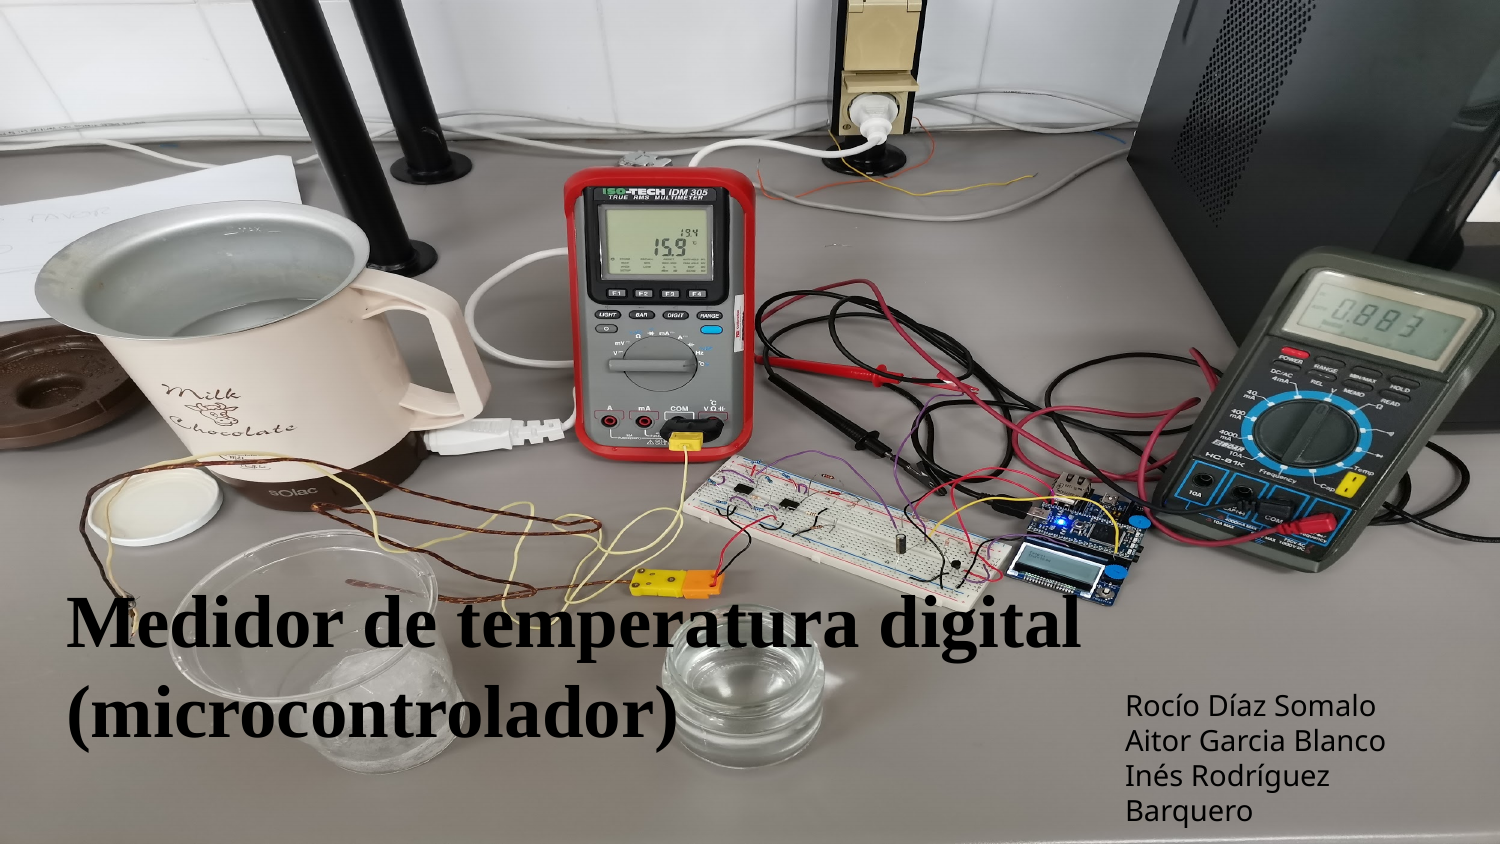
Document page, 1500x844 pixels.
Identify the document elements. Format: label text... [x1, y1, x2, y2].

text_box Rocío Díaz Somalo Aitor Garcia Blanco Inés Rodríguez Barquero [1110, 671, 1480, 844]
title Medidor de temperatura digital (microcontrolador) [51, 557, 1449, 844]
picture [0, 0, 1500, 844]
